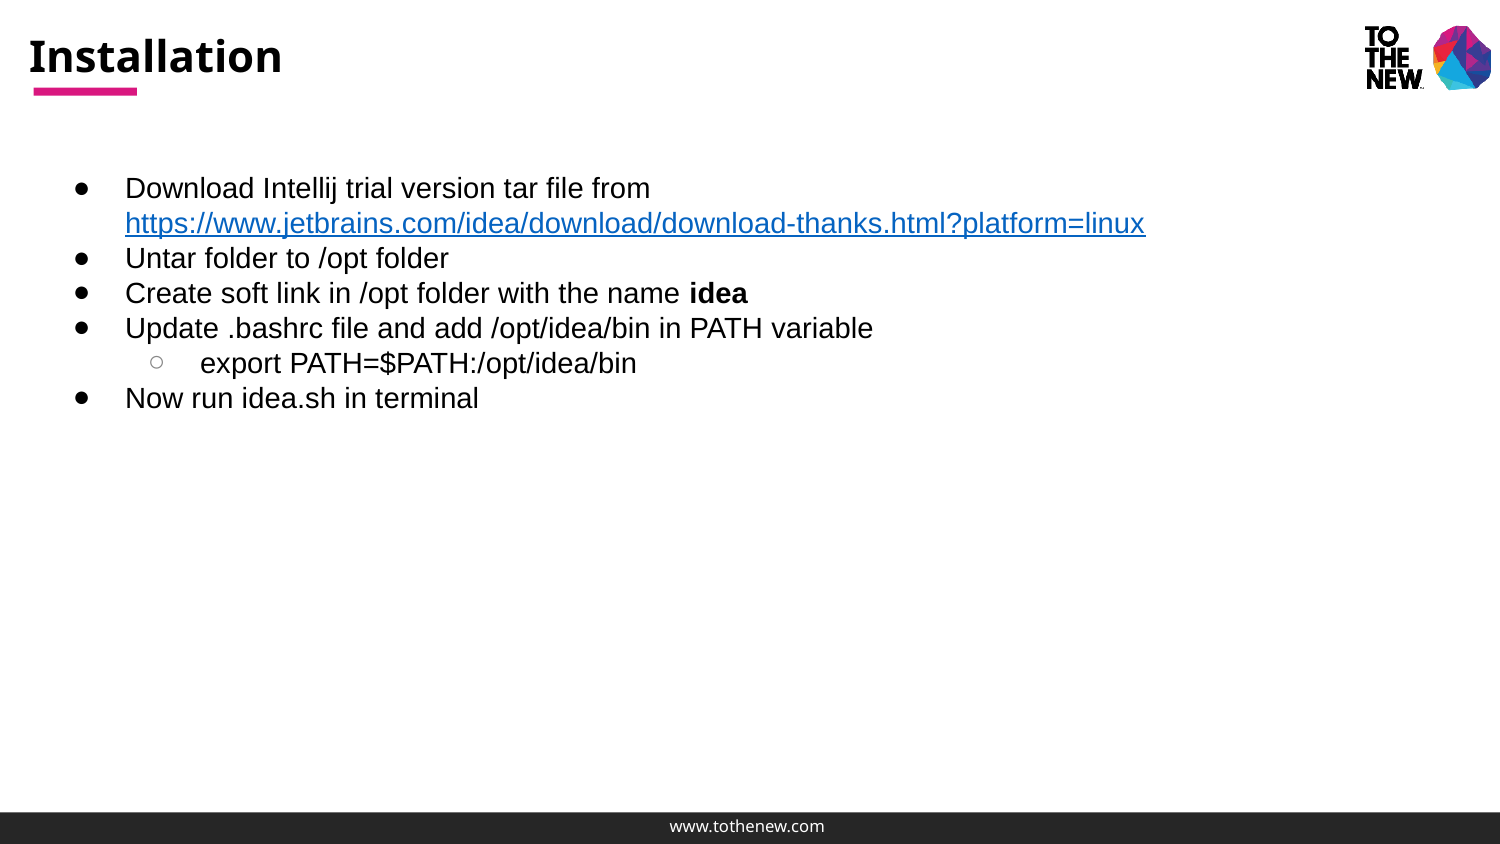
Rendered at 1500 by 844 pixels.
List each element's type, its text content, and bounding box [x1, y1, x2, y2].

picture [1350, 0, 1500, 116]
list Download Intellij trial version tar file from https://www.jetbrains.com/idea/download/download-thanks.html?platform=linux Untar folder to /opt folder Create soft link in /opt folder with the name idea Update .bashrc file and add /opt/idea/bin in PATH variable export PATH=$PATH:/opt/idea/bin Now run idea.sh in terminal [35, 154, 1250, 609]
title Installation [14, 14, 1350, 85]
